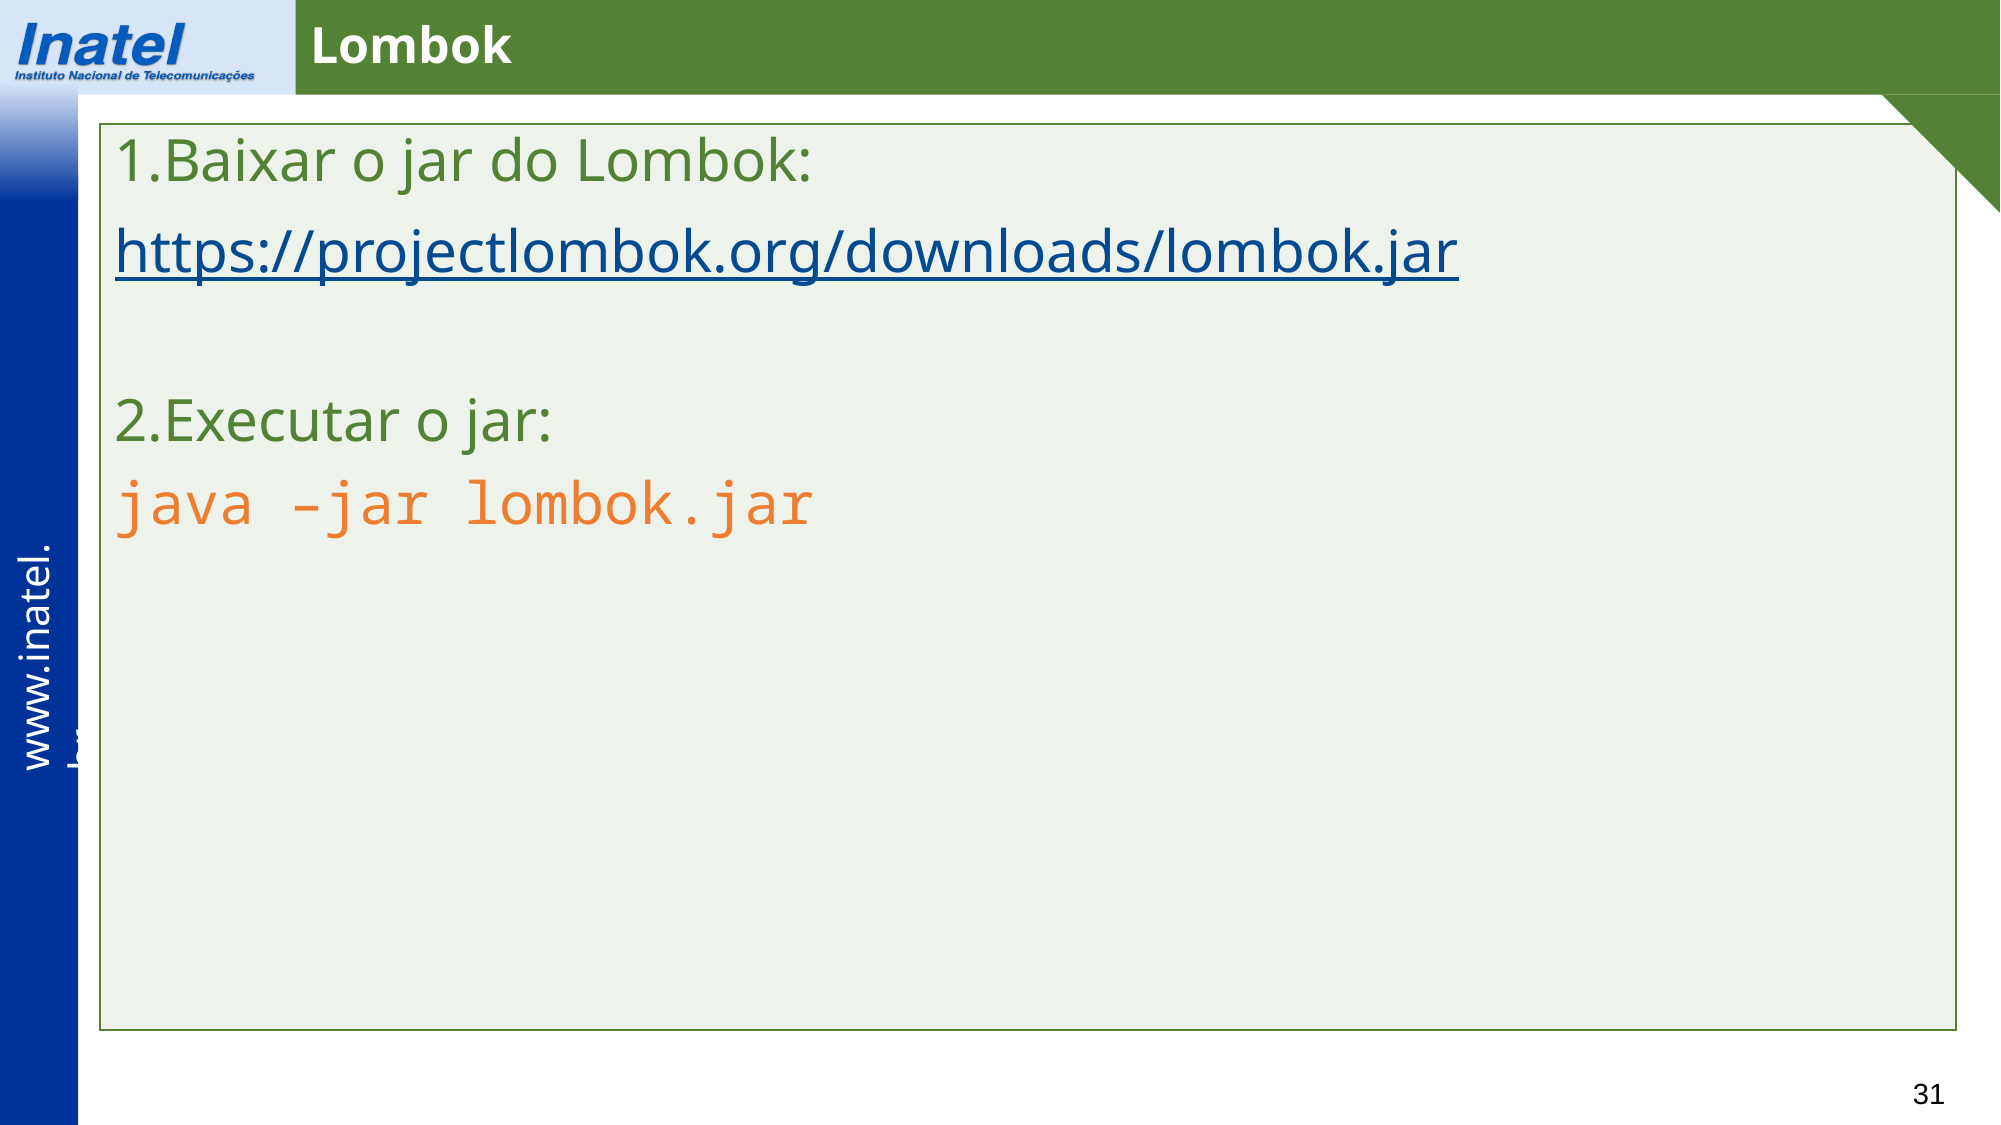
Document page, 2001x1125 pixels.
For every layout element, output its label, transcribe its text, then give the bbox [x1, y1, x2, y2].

text_box [1879, 93, 2000, 215]
text_box Lombok [295, 0, 2000, 96]
text_box 1.Baixar o jar do Lombok: https://projectlombok.org/downloads/lombok.jar 2.Executar o jar: java –jar lombok.jar [99, 123, 1957, 1031]
picture [12, 20, 258, 85]
